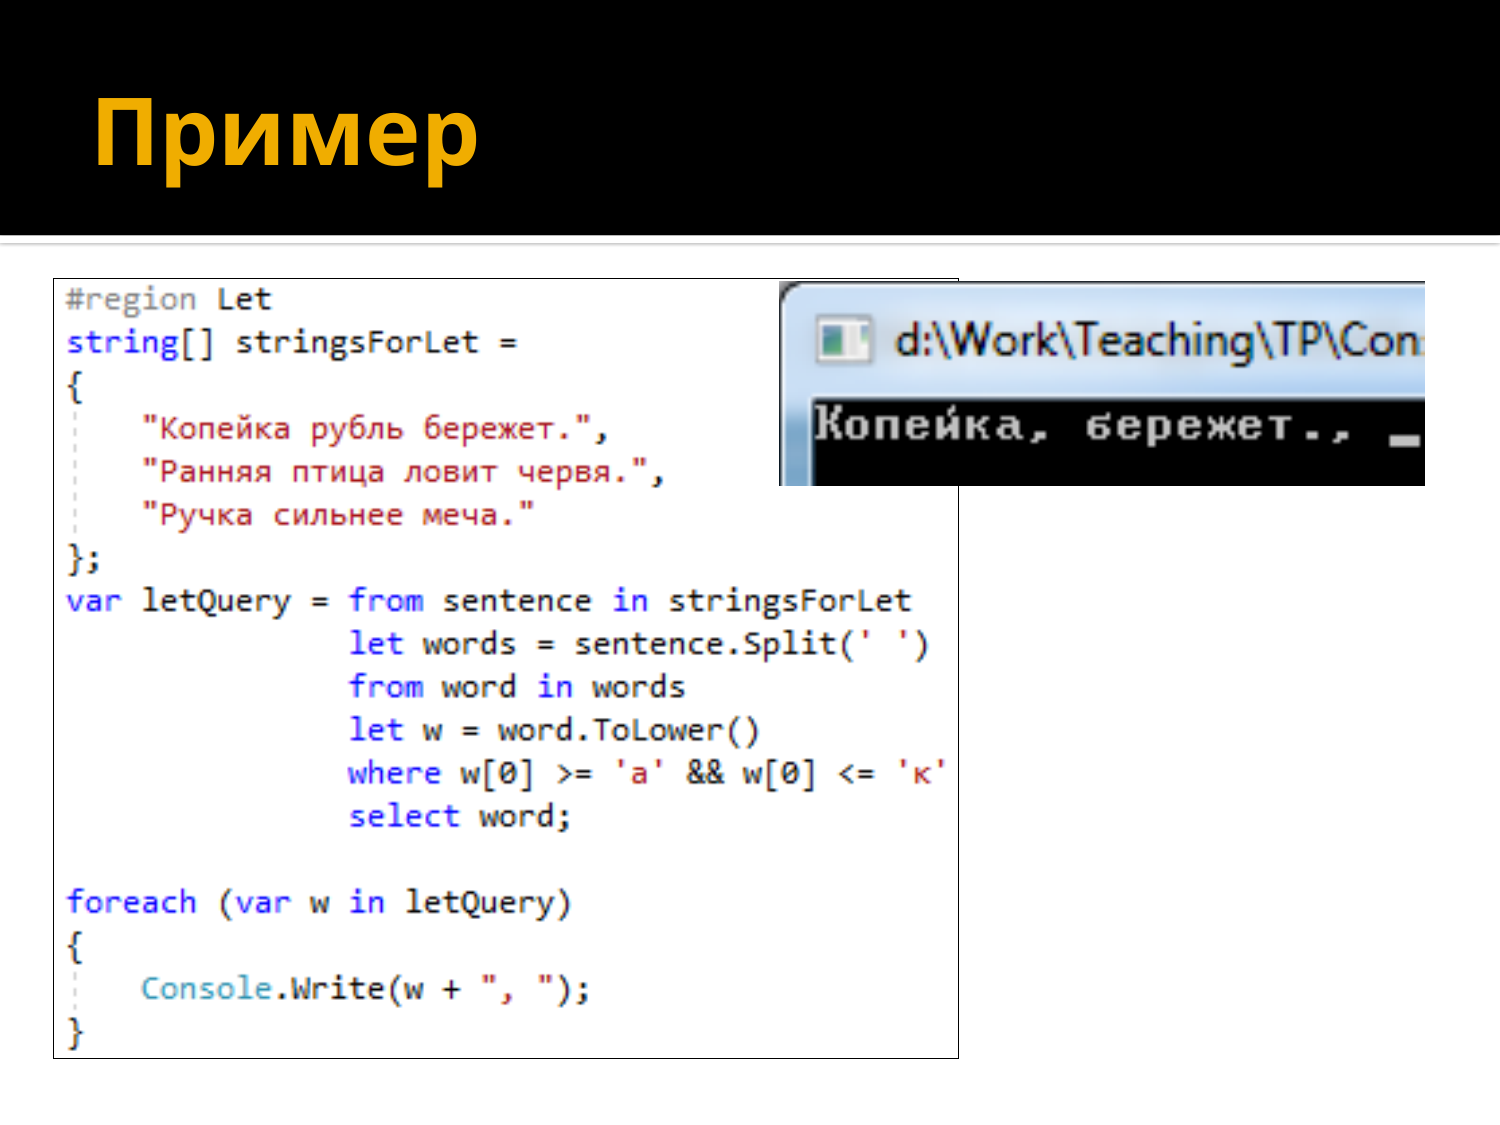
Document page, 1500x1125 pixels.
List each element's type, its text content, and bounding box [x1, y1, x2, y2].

picture [53, 278, 1425, 1059]
title Пример [75, 25, 1425, 231]
